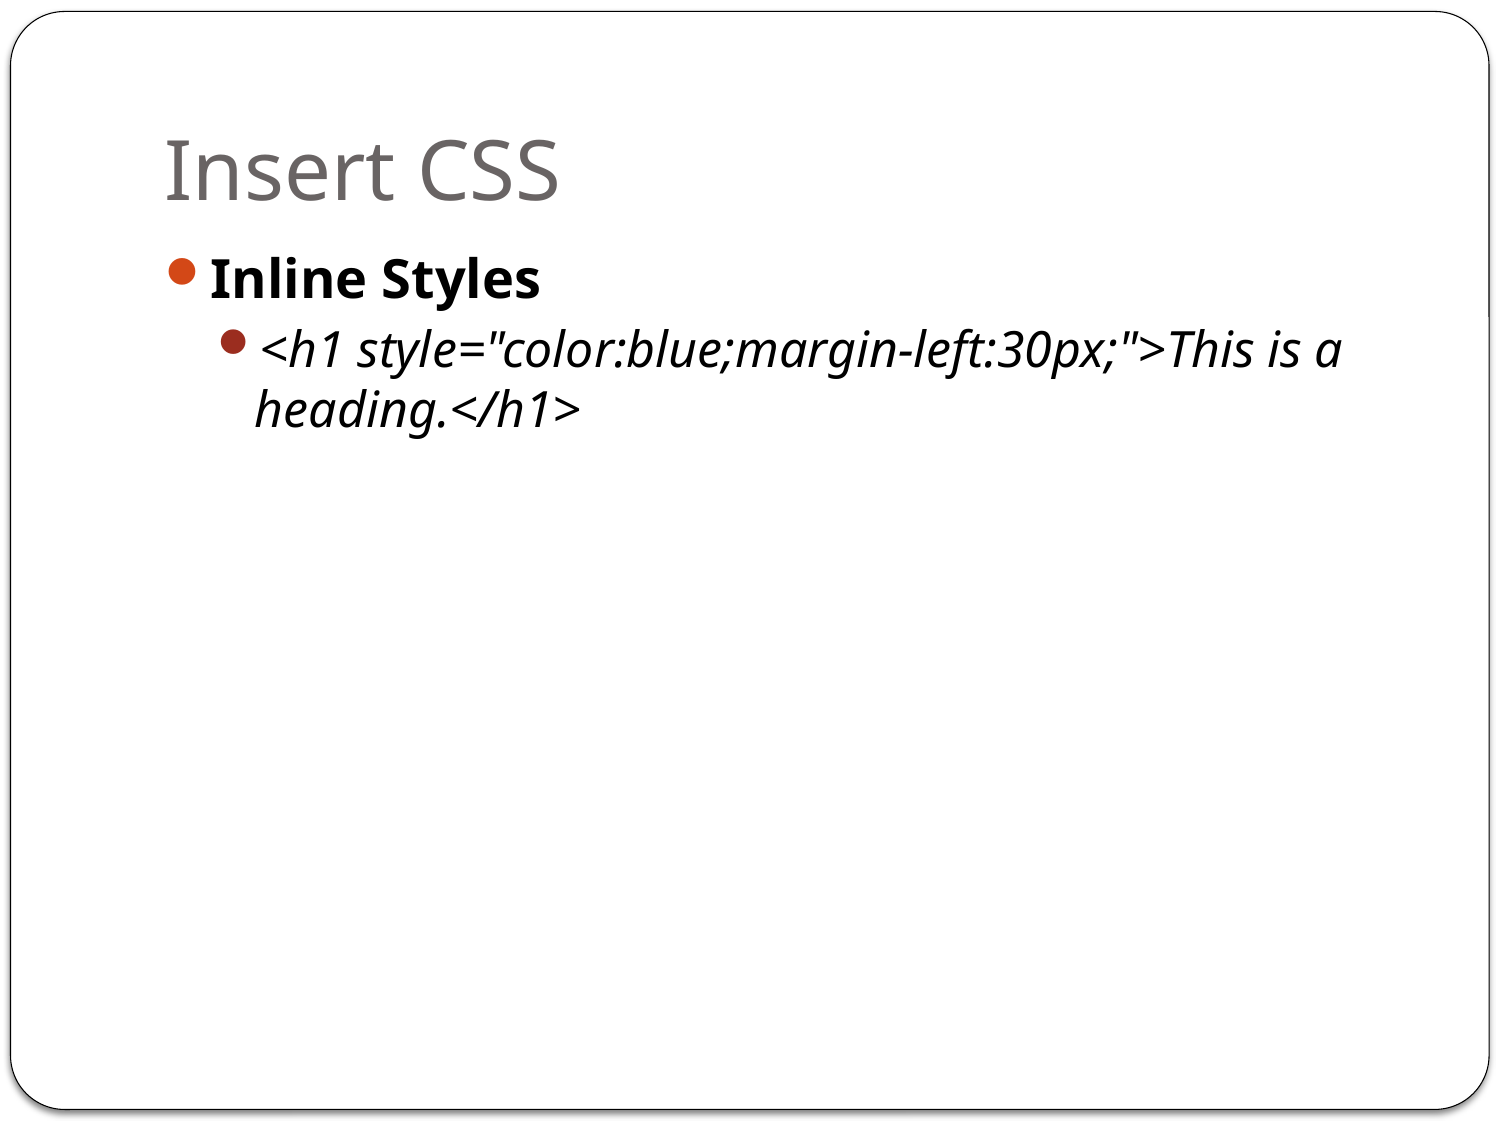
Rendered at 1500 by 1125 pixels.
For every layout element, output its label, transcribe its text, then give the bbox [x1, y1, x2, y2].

title Insert CSS [150, 45, 1425, 233]
list Inline Styles <h1 style="color:blue;margin-left:30px;">This is a heading.</h1> [150, 237, 1425, 988]
